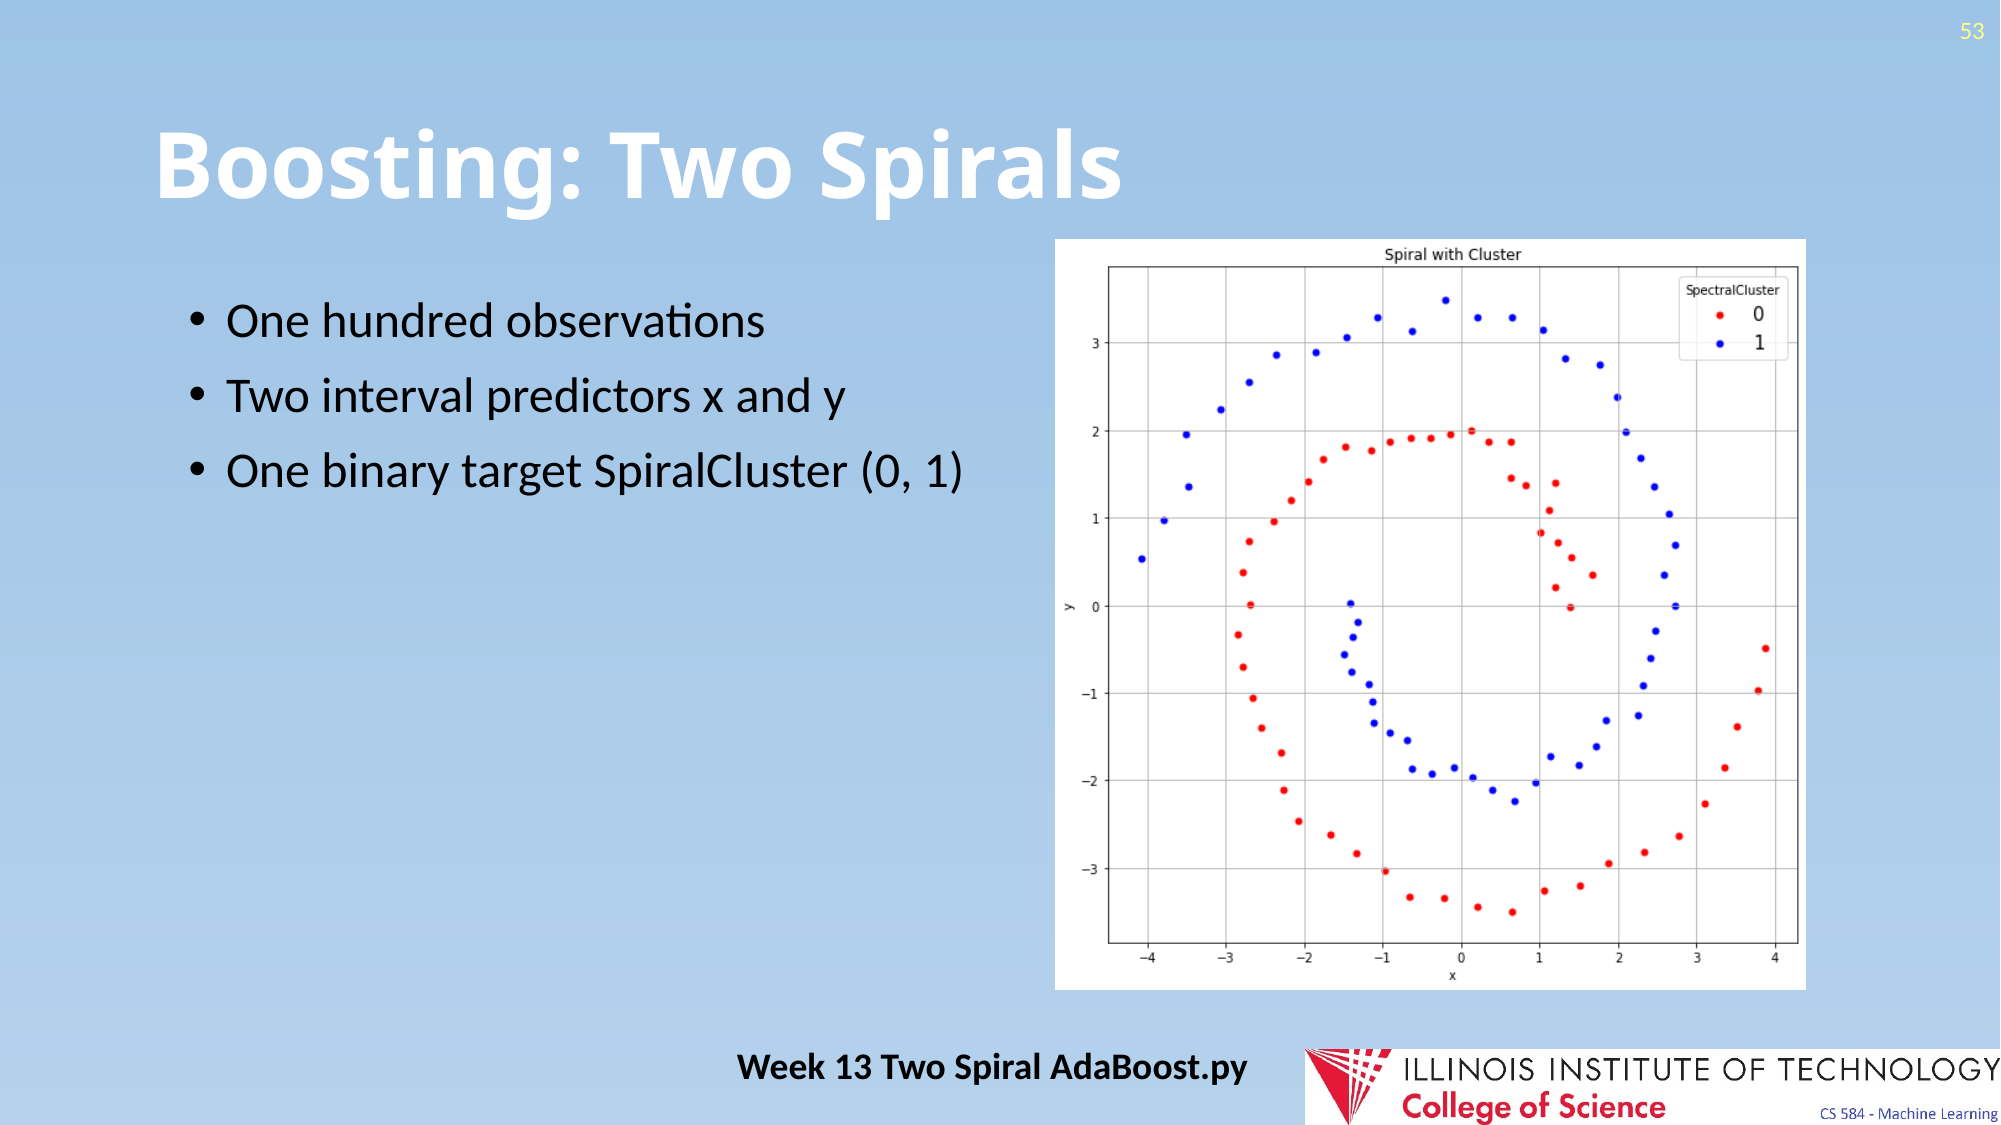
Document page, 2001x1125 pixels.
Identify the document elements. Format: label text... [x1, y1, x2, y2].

text_box Week 13 Two Spiral AdaBoost.py [722, 1034, 1264, 1095]
picture [1305, 1049, 2000, 1125]
slide_number 53 [1550, 0, 2000, 60]
list One hundred observations Two interval predictors x and y One binary target SpiralCluster (0, 1) [173, 286, 1018, 530]
picture [1055, 239, 1806, 990]
title Boosting: Two Spirals [137, 59, 1863, 278]
